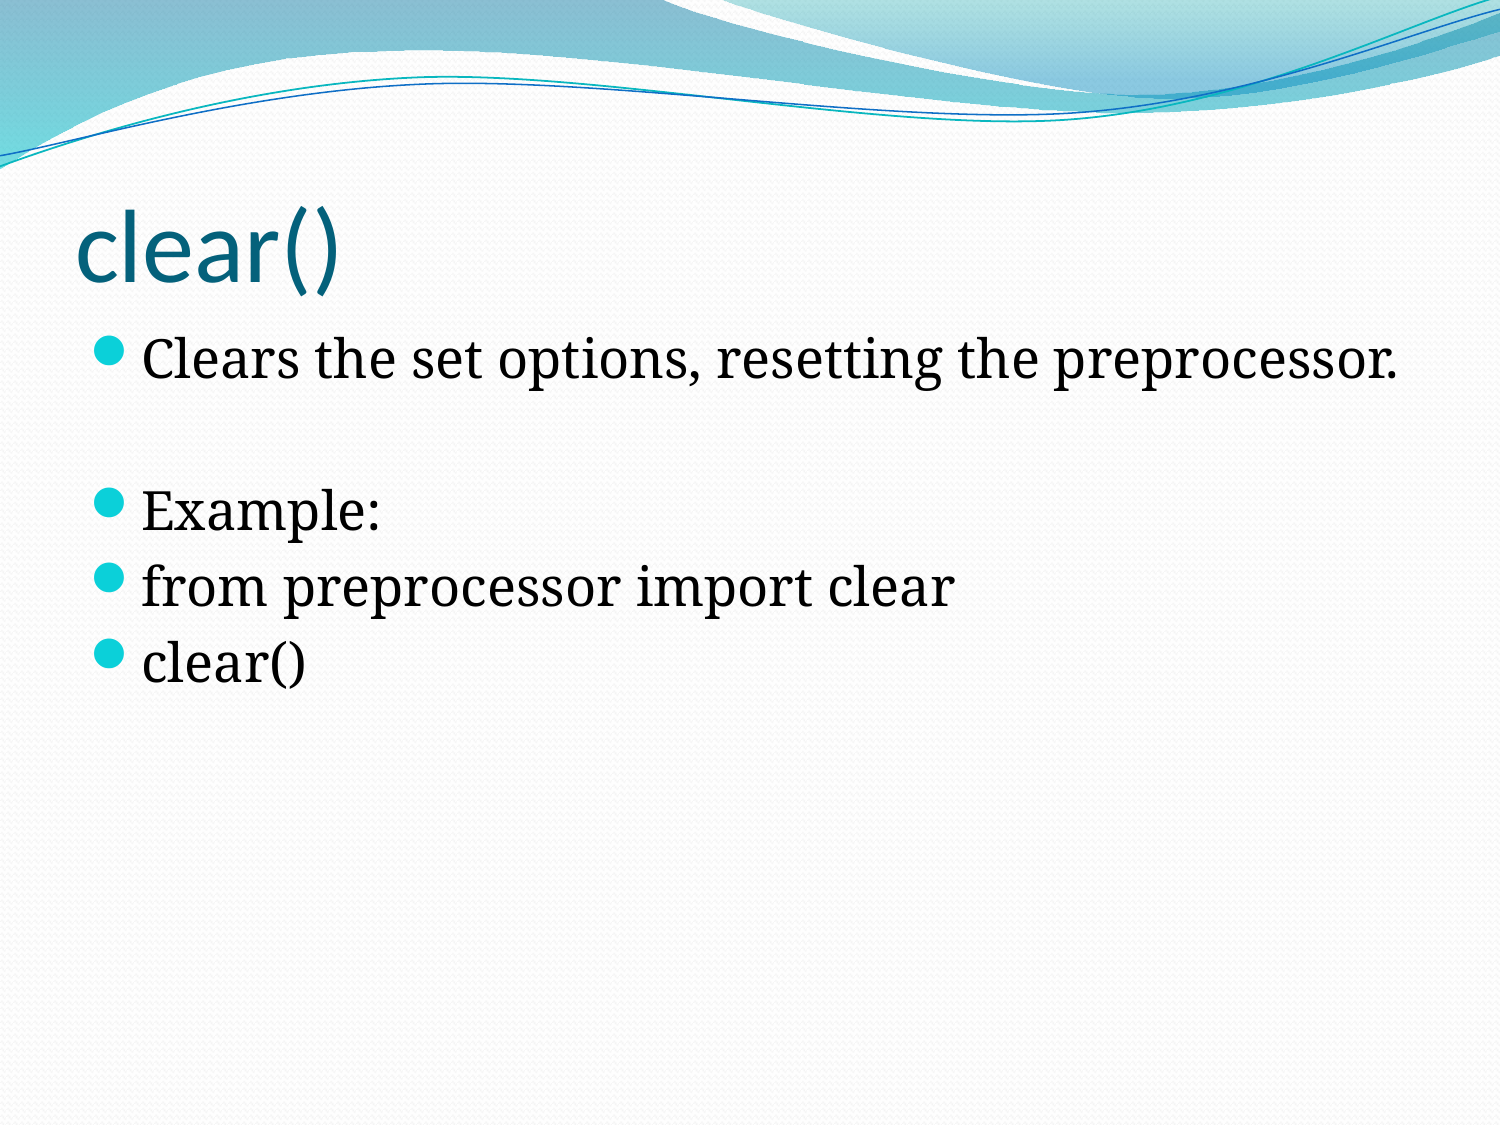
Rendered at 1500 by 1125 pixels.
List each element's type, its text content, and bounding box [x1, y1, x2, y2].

title clear() [75, 115, 1425, 303]
list Clears the set options, resetting the preprocessor. Example: from preprocessor import clear clear() [75, 317, 1425, 1038]
